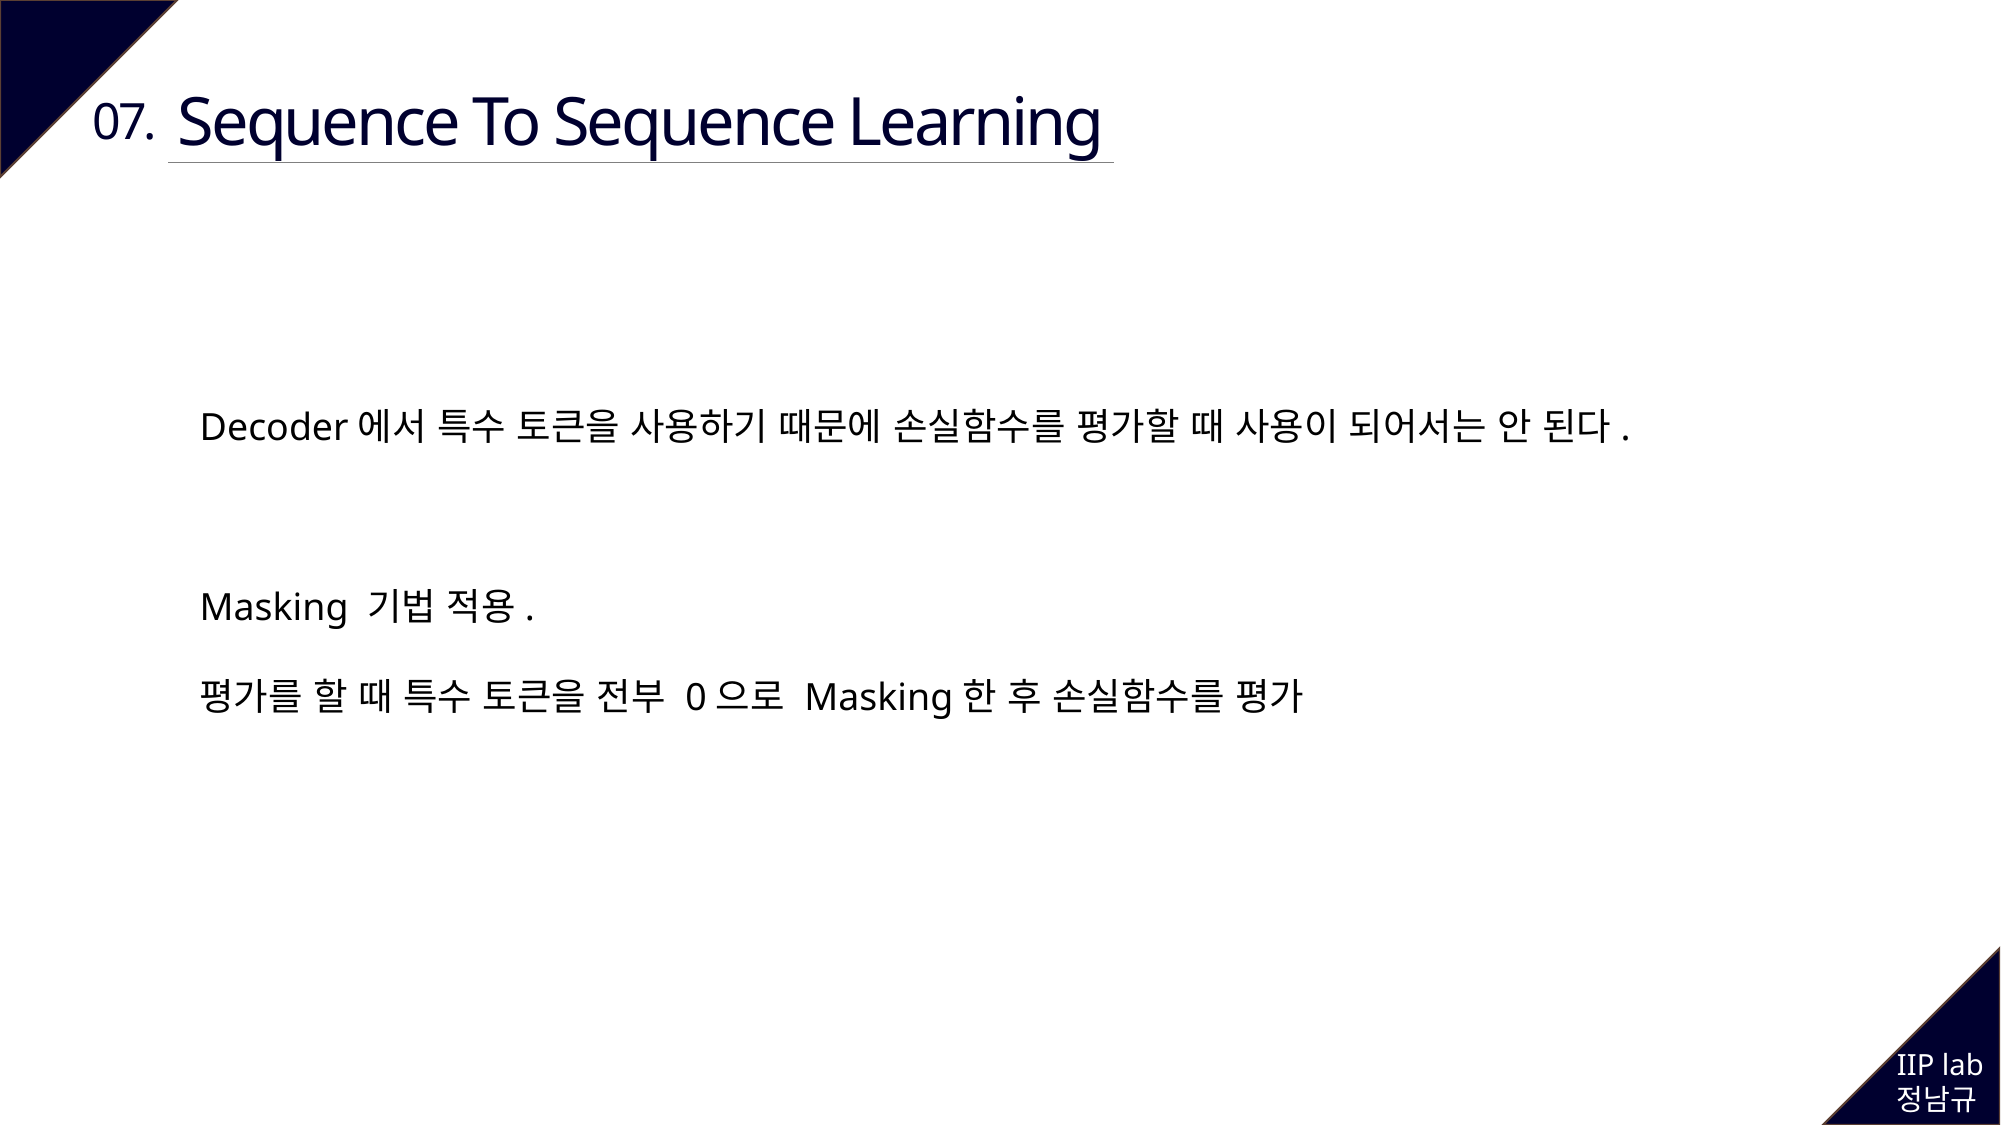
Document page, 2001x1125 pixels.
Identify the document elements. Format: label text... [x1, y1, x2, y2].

text_box 07. [78, 81, 172, 157]
text_box IIP lab 정남규 [1882, 1039, 2000, 1124]
text_box Decoder에서 특수 토큰을 사용하기 때문에 손실함수를 평가할 때 사용이 되어서는 안 된다. Masking 기법 적용. 평가를 할 때 특수 토큰을 전부 0으로 Masking한 후 손실함수를 평가 [184, 395, 1646, 726]
text_box Sequence To Sequence Learning [162, 71, 1120, 167]
